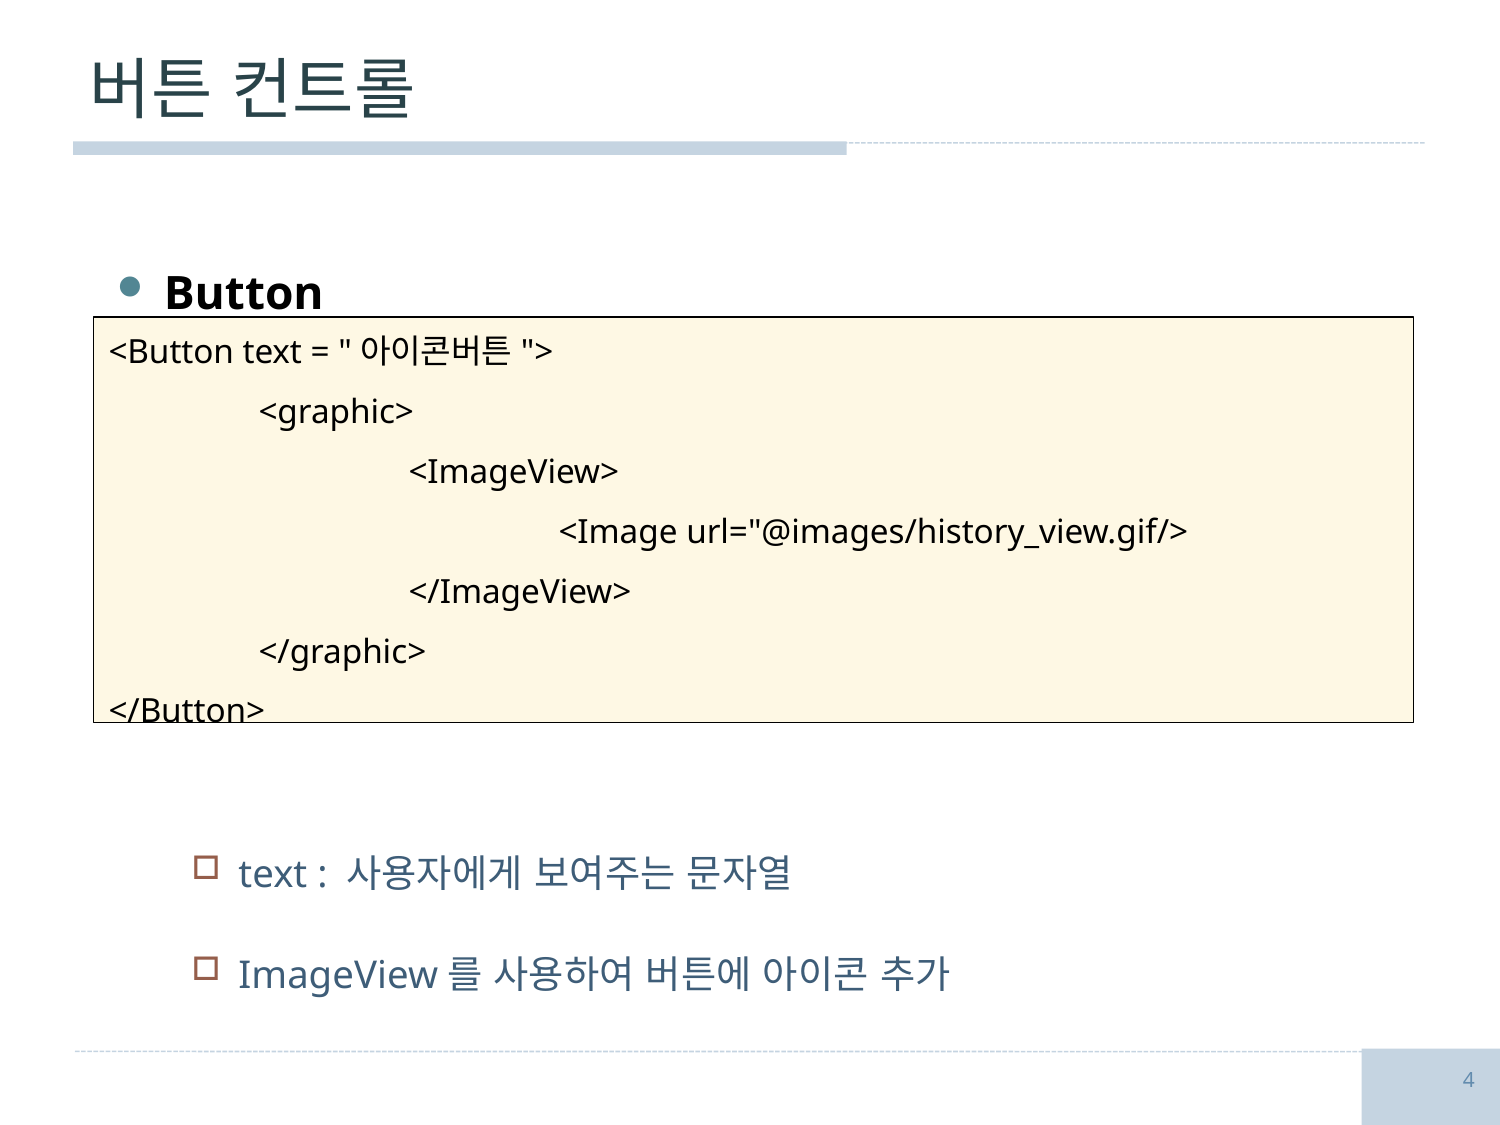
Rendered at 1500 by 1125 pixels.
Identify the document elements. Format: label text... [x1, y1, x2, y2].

text_box <Button text = "아이콘버튼"> <graphic> <ImageView> <Image url="@images/history_view.gif/> </ImageView> </graphic> </Button> [92, 315, 1415, 725]
list Button text : 사용자에게 보여주는 문자열 ImageView를 사용하여 버튼에 아이콘 추가 [102, 201, 1425, 1007]
title 버튼 컨트롤 [75, 24, 1425, 134]
